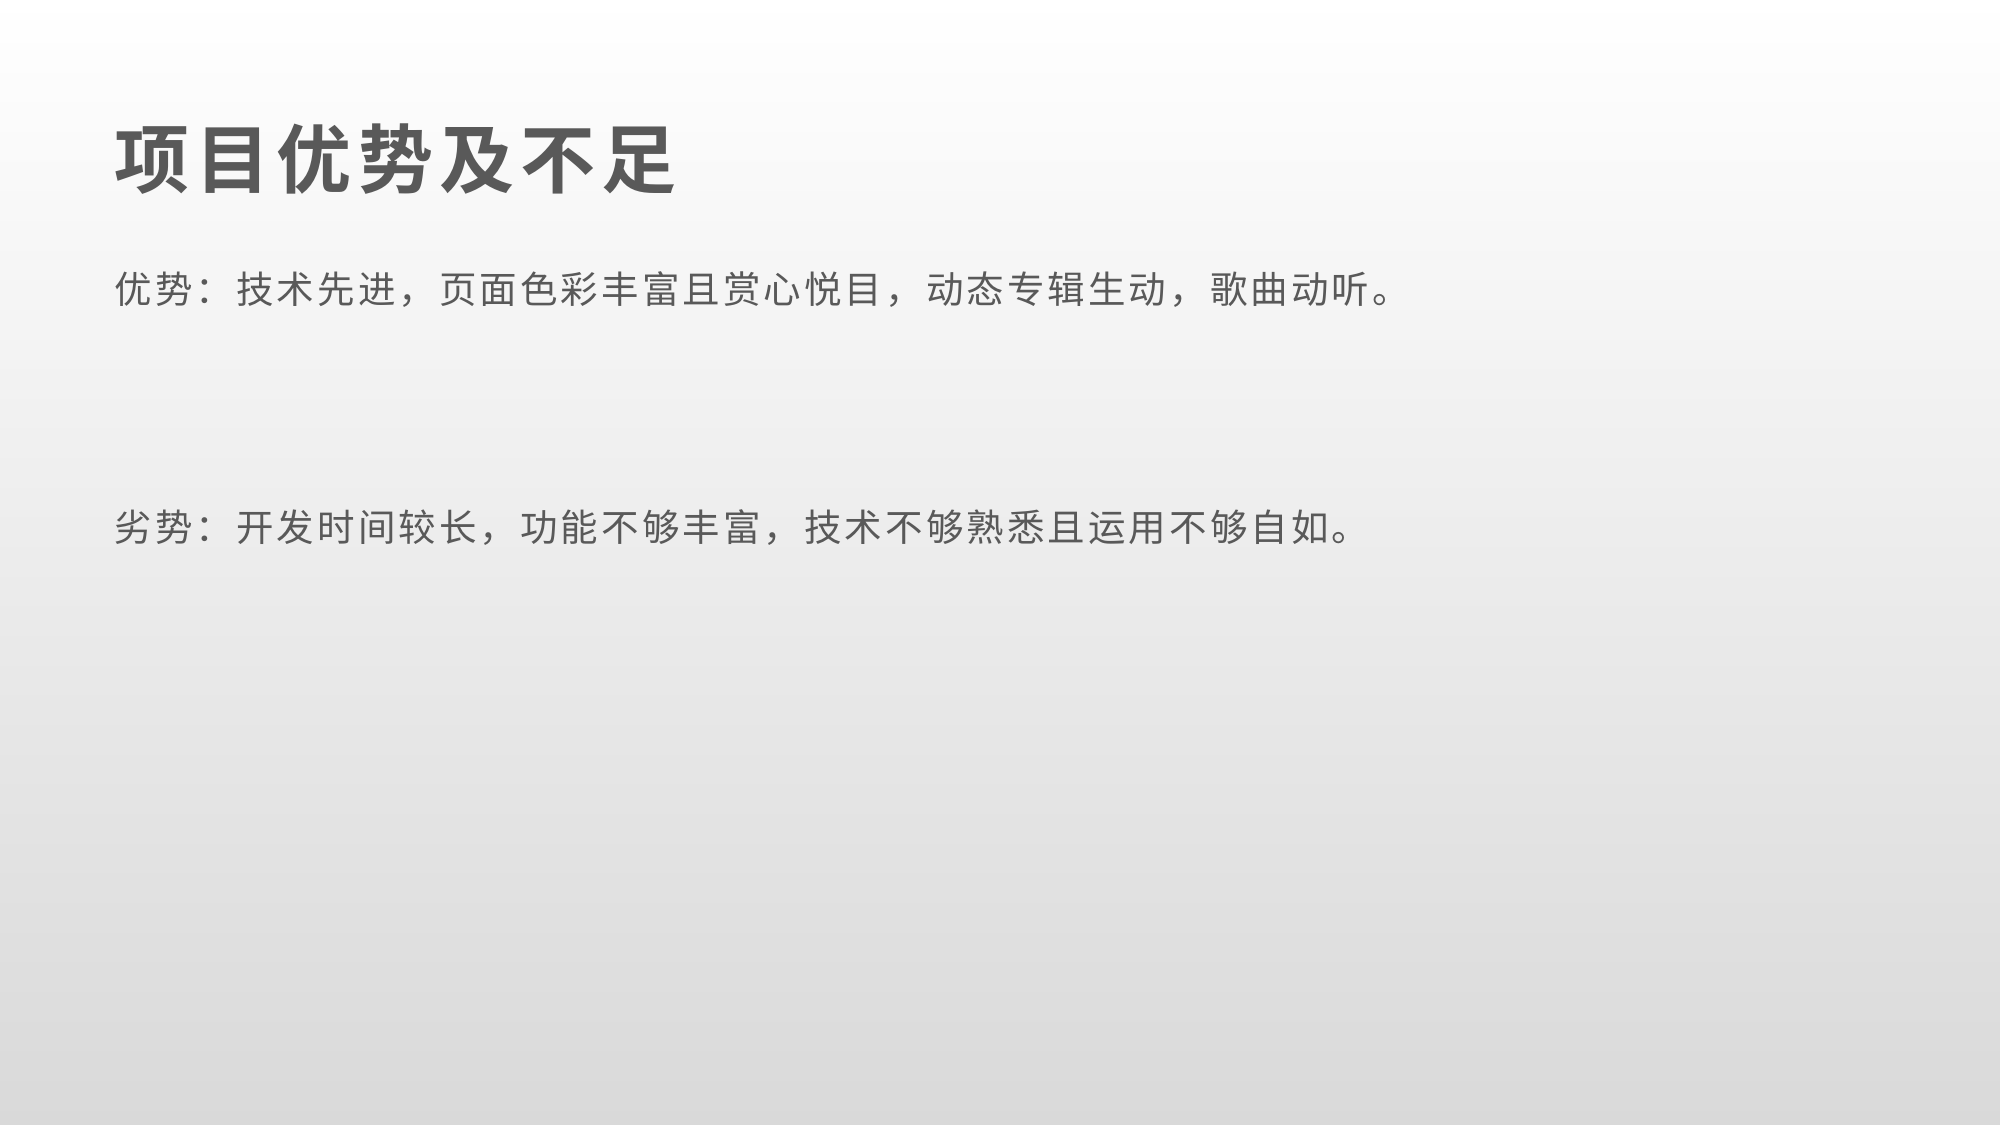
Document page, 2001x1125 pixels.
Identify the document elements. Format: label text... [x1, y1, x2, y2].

list 优势：技术先进，页面色彩丰富且赏心悦目，动态专辑生动，歌曲动听。 劣势：开发时间较长，功能不够丰富，技术不够熟悉且运用不够自如。 [99, 244, 1900, 1026]
title 项目优势及不足 [99, 99, 1900, 216]
